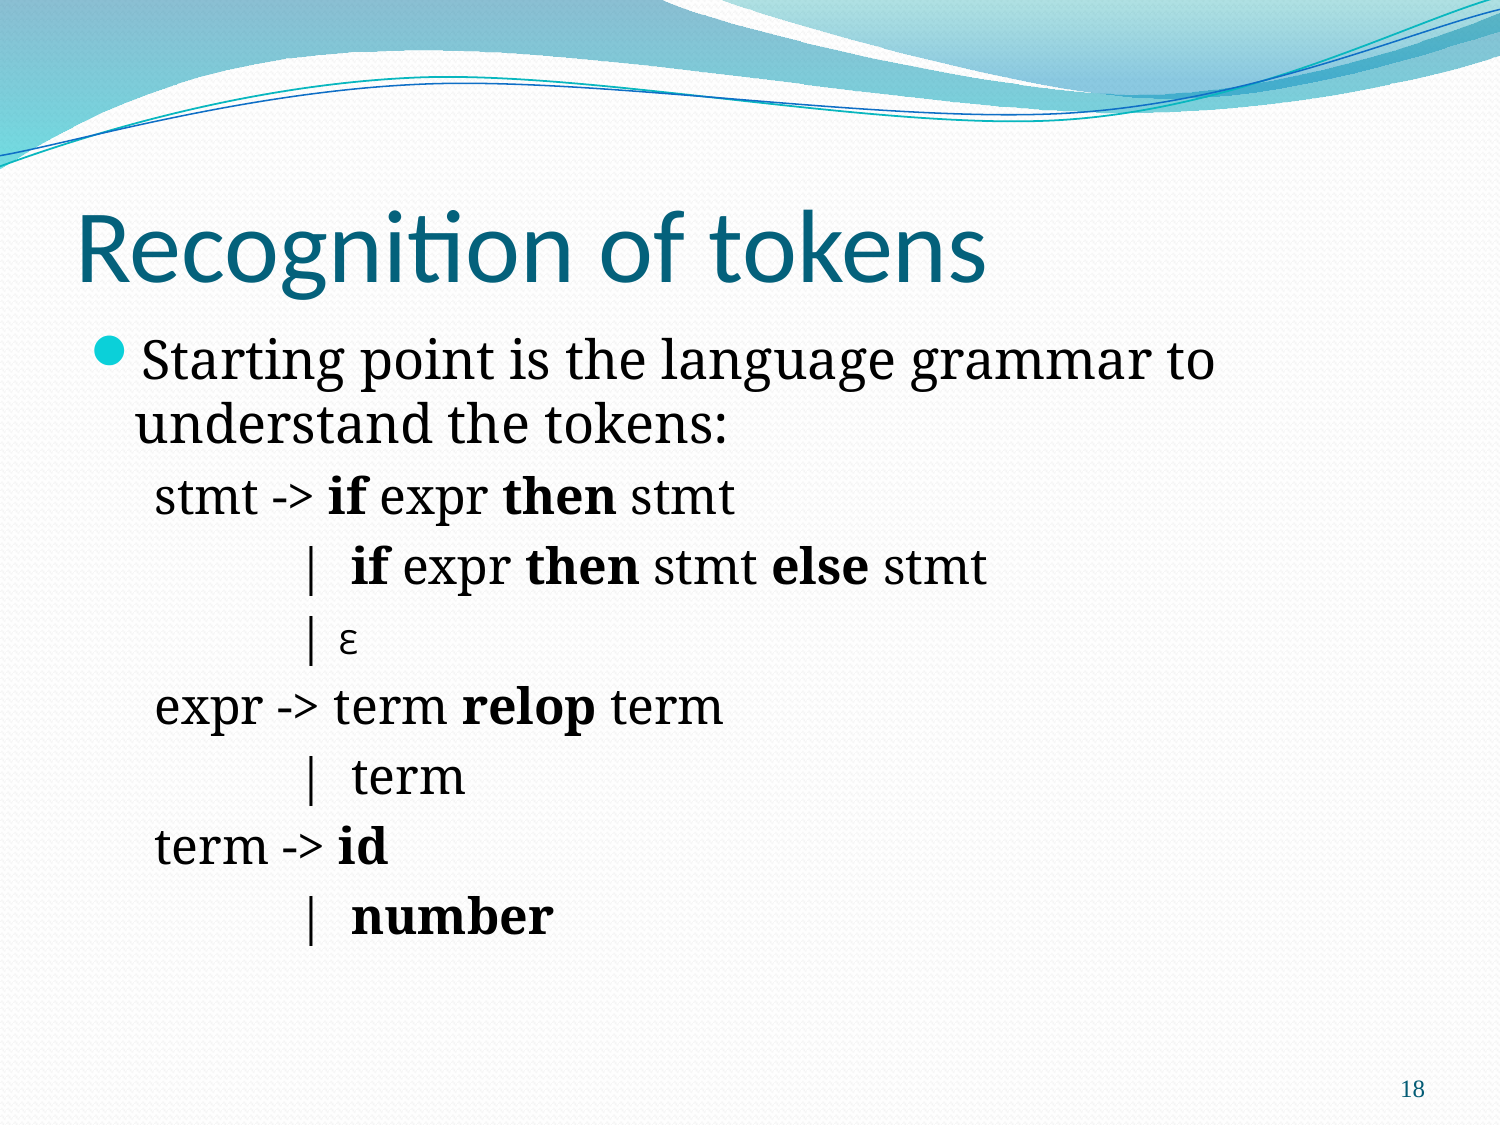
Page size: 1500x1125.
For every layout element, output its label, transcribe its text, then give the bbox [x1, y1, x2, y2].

title Recognition of tokens [75, 115, 1425, 304]
list Starting point is the language grammar to understand the tokens: stmt -> if expr then stmt | if expr then stmt else stmt | Ɛ expr -> term relop term | term term -> id | number [75, 317, 1425, 1038]
slide_number 18 [1299, 1042, 1425, 1103]
